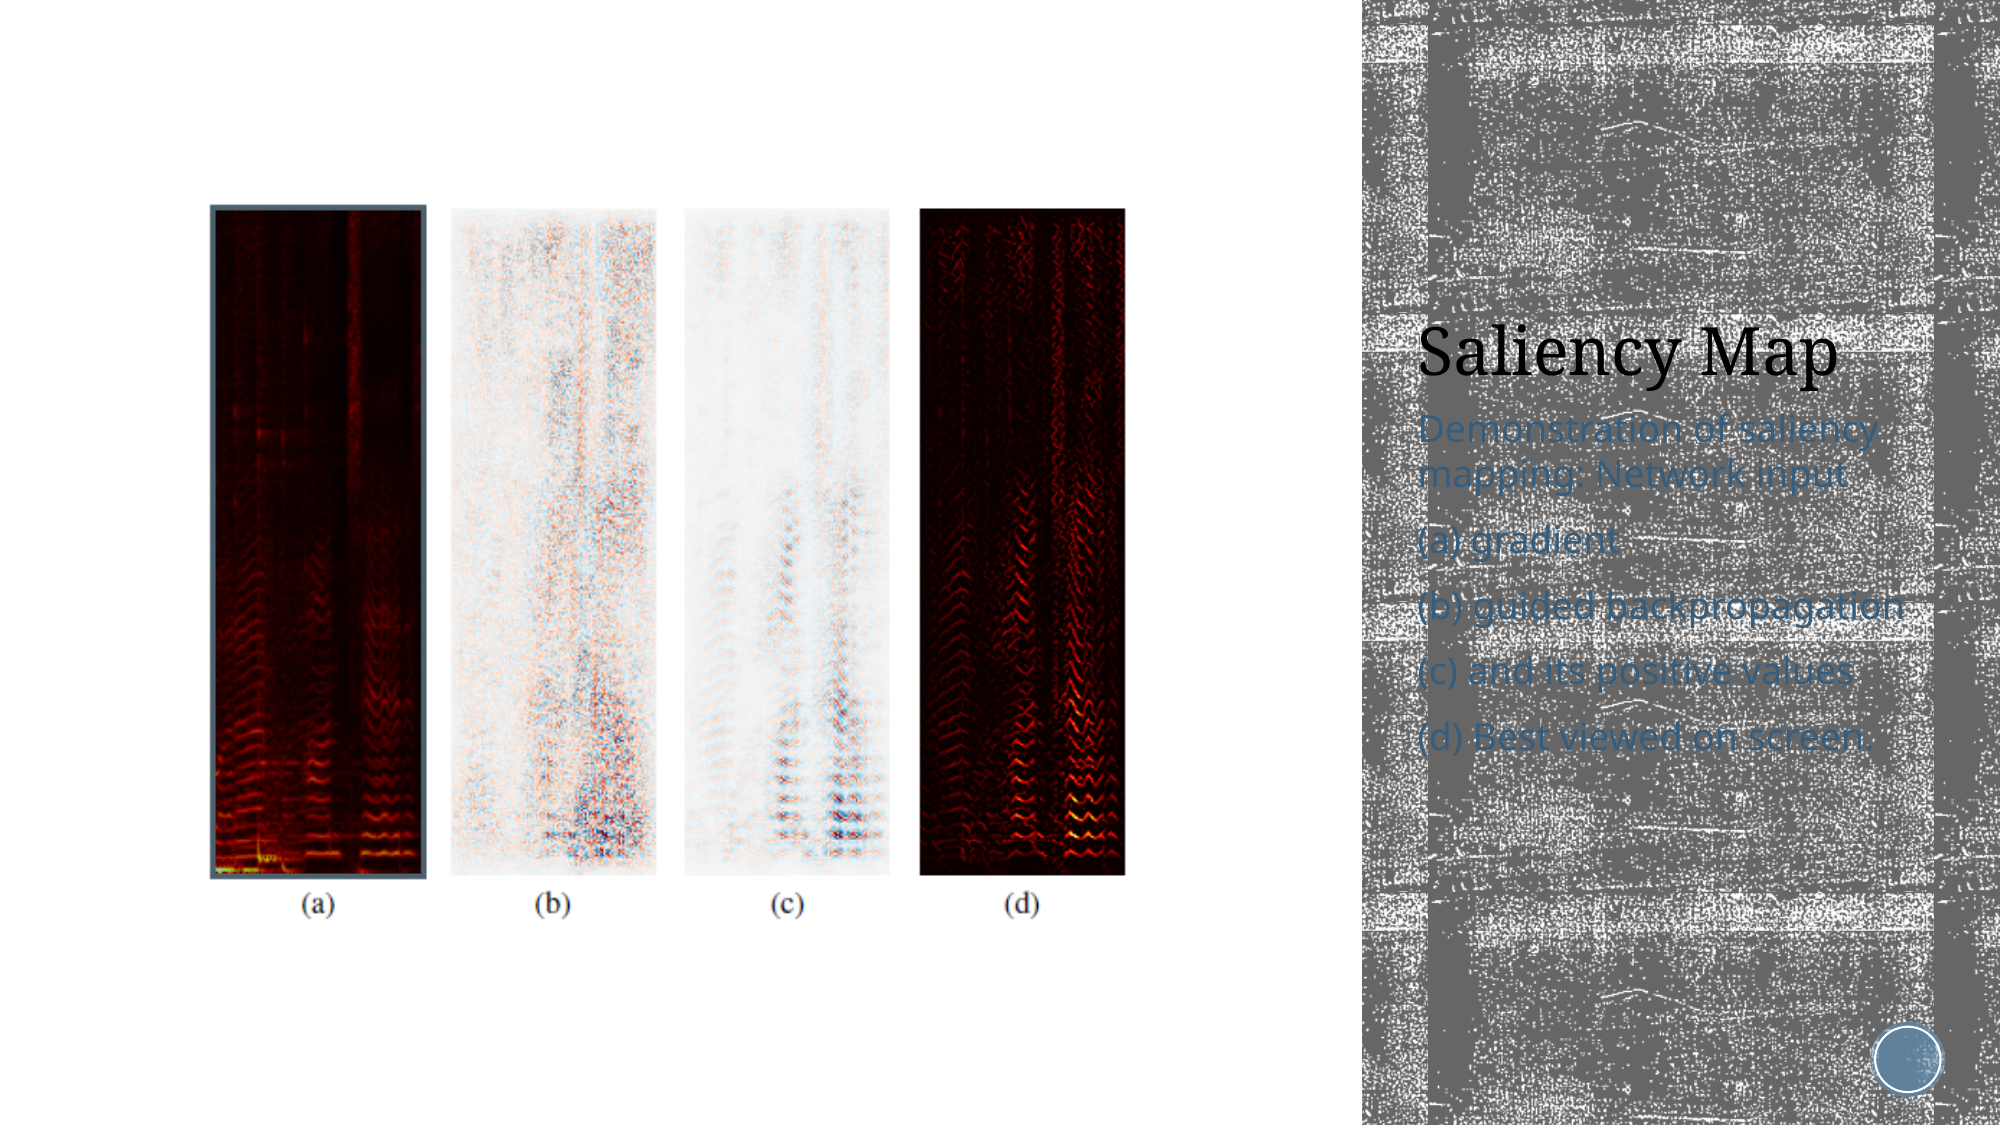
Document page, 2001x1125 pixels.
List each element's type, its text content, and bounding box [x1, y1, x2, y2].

title Saliency Map [1402, 112, 1928, 397]
list Demonstration of saliency mapping: Network input (a) gradient (b) guided backpropagation (c) and its positive values (d) Best viewed on screen. [1402, 397, 1928, 938]
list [189, 195, 1148, 936]
